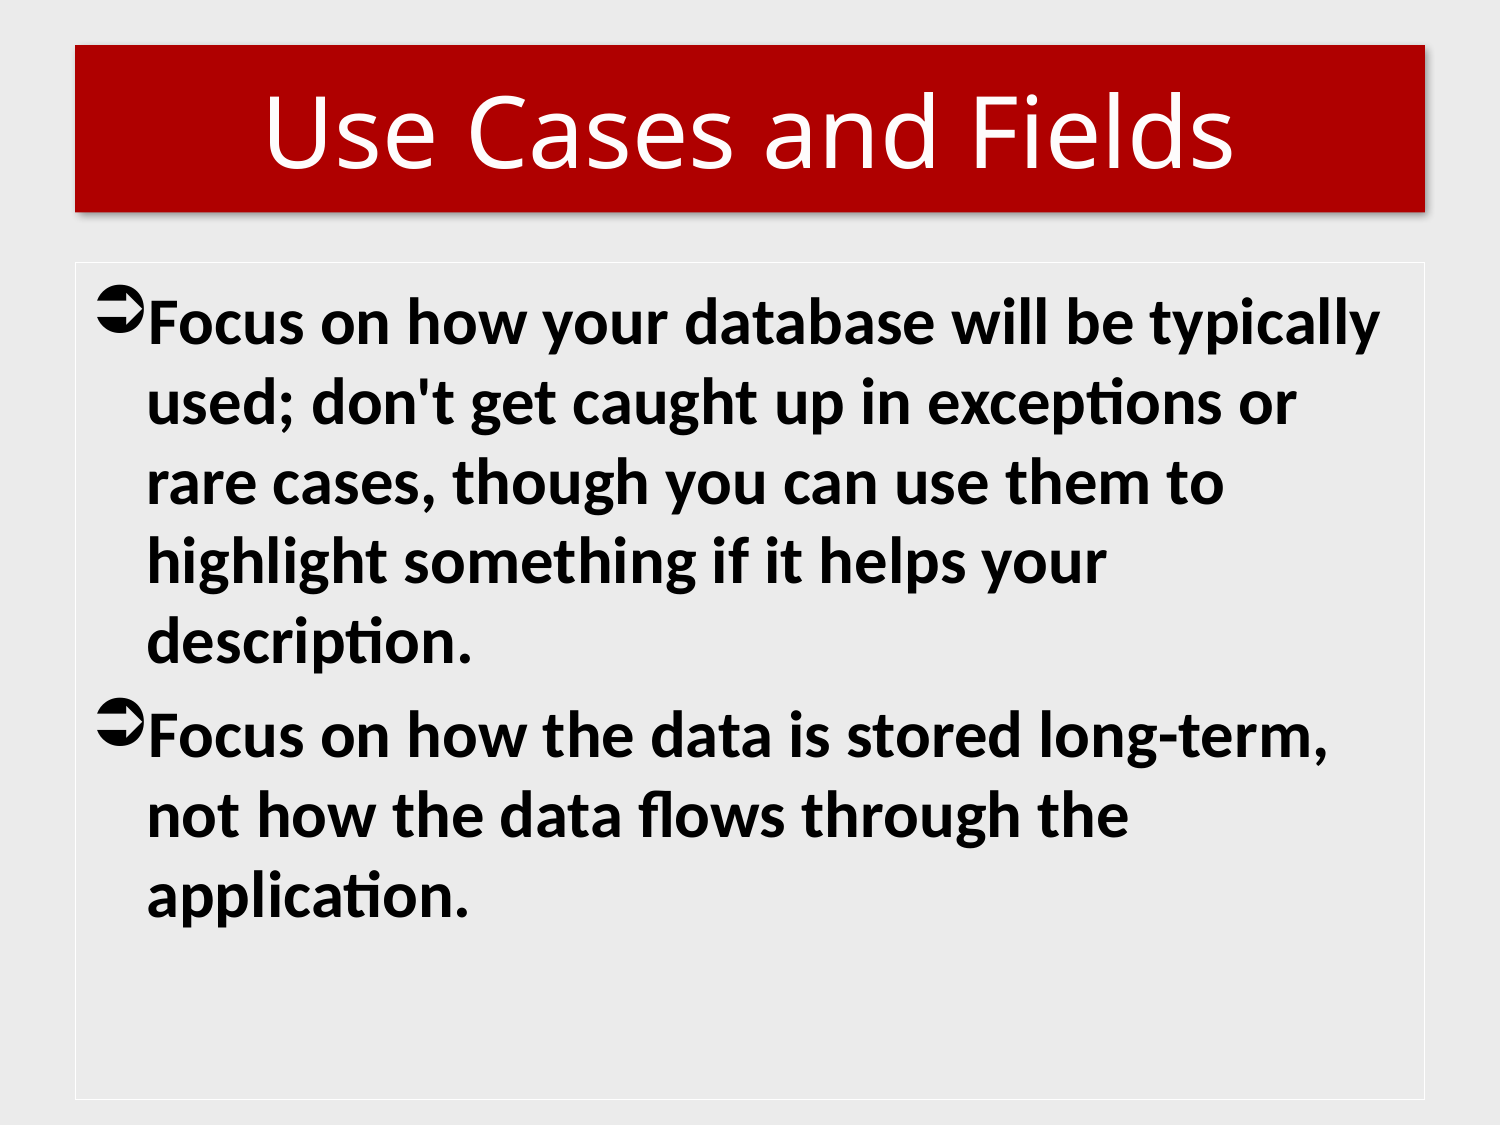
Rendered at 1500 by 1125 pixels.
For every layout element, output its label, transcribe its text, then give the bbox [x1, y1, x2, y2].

title Use Cases and Fields [75, 45, 1425, 213]
list Focus on how your database will be typically used; don't get caught up in exceptions or rare cases, though you can use them to highlight something if it helps your description. Focus on how the data is stored long-term, not how the data flows through the application. [75, 262, 1425, 1100]
